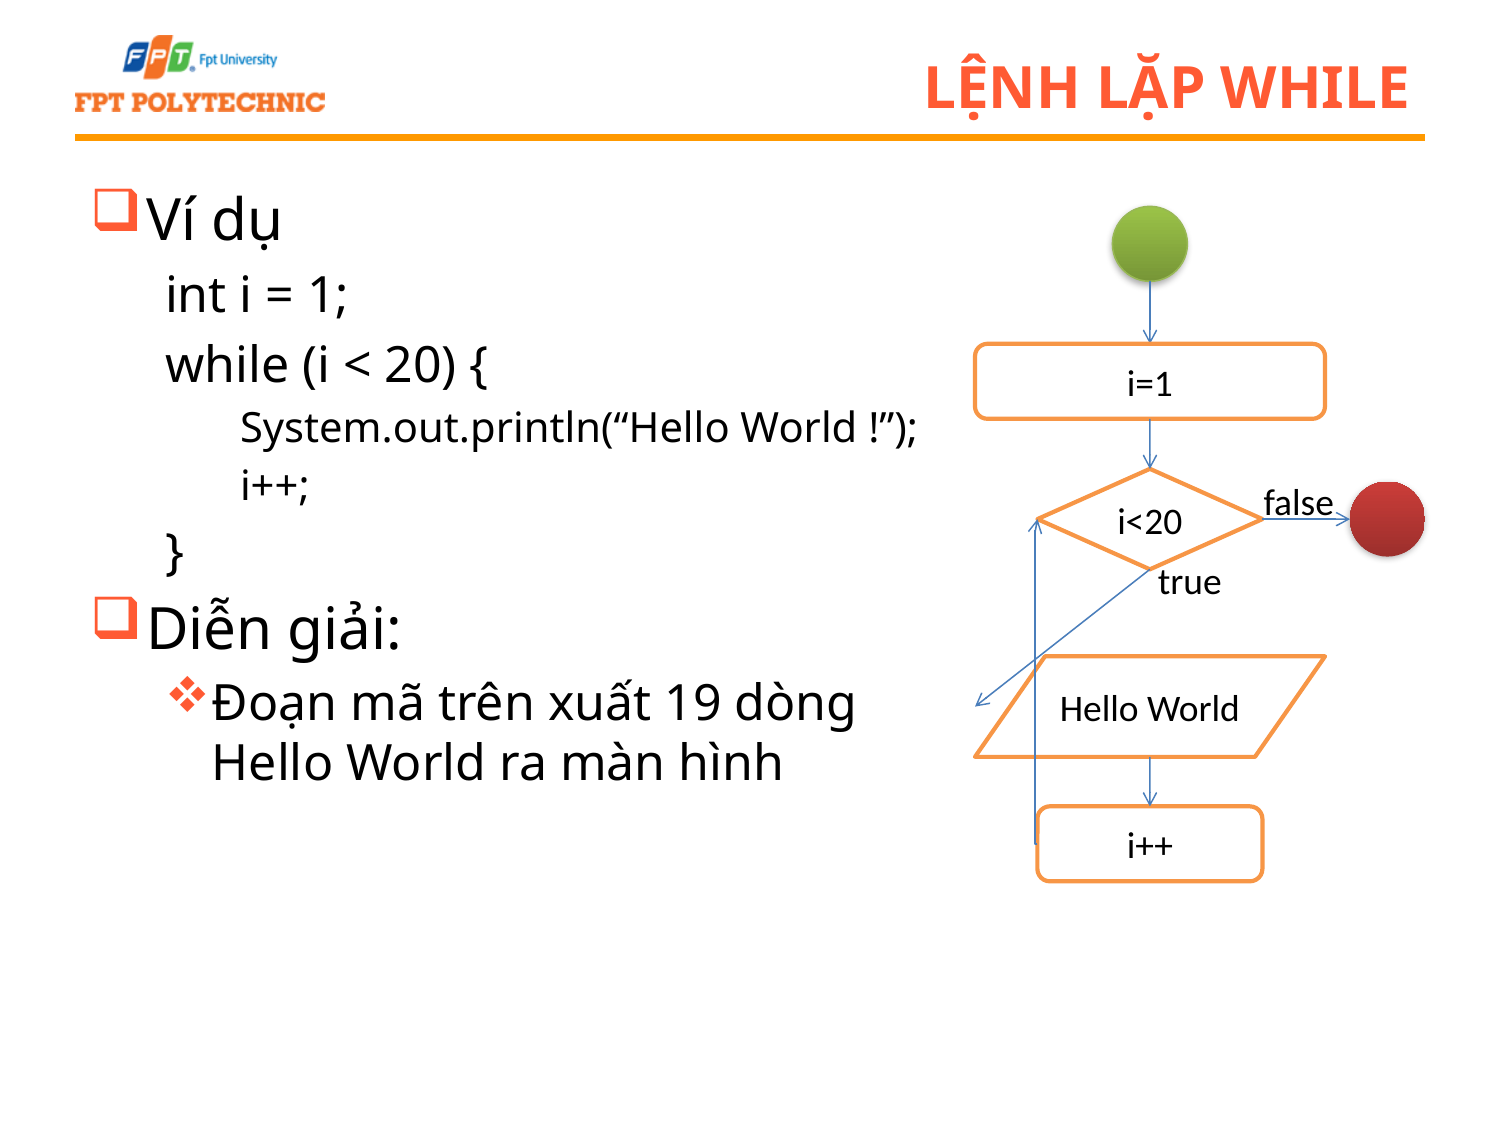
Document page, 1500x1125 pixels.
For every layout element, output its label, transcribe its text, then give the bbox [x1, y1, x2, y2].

text_box Hello World [1044, 654, 1327, 759]
text_box i++ [1035, 804, 1265, 884]
list Ví dụ int i = 1; while (i < 20) { System.out.println(“Hello World !”); i++; } Diễn giải: Đoạn mã trên xuất 19 dòng Hello World ra màn hình [75, 174, 963, 1038]
picture [75, 35, 325, 112]
text_box i<20 [1035, 467, 1248, 569]
title Lệnh lặp while [337, 45, 1425, 125]
text_box i=1 [972, 341, 1328, 421]
text_box false [1248, 470, 1350, 531]
text_box true [1143, 549, 1237, 610]
text_box [1350, 481, 1425, 557]
text_box Hello World [973, 671, 1032, 759]
text_box [1111, 205, 1189, 283]
